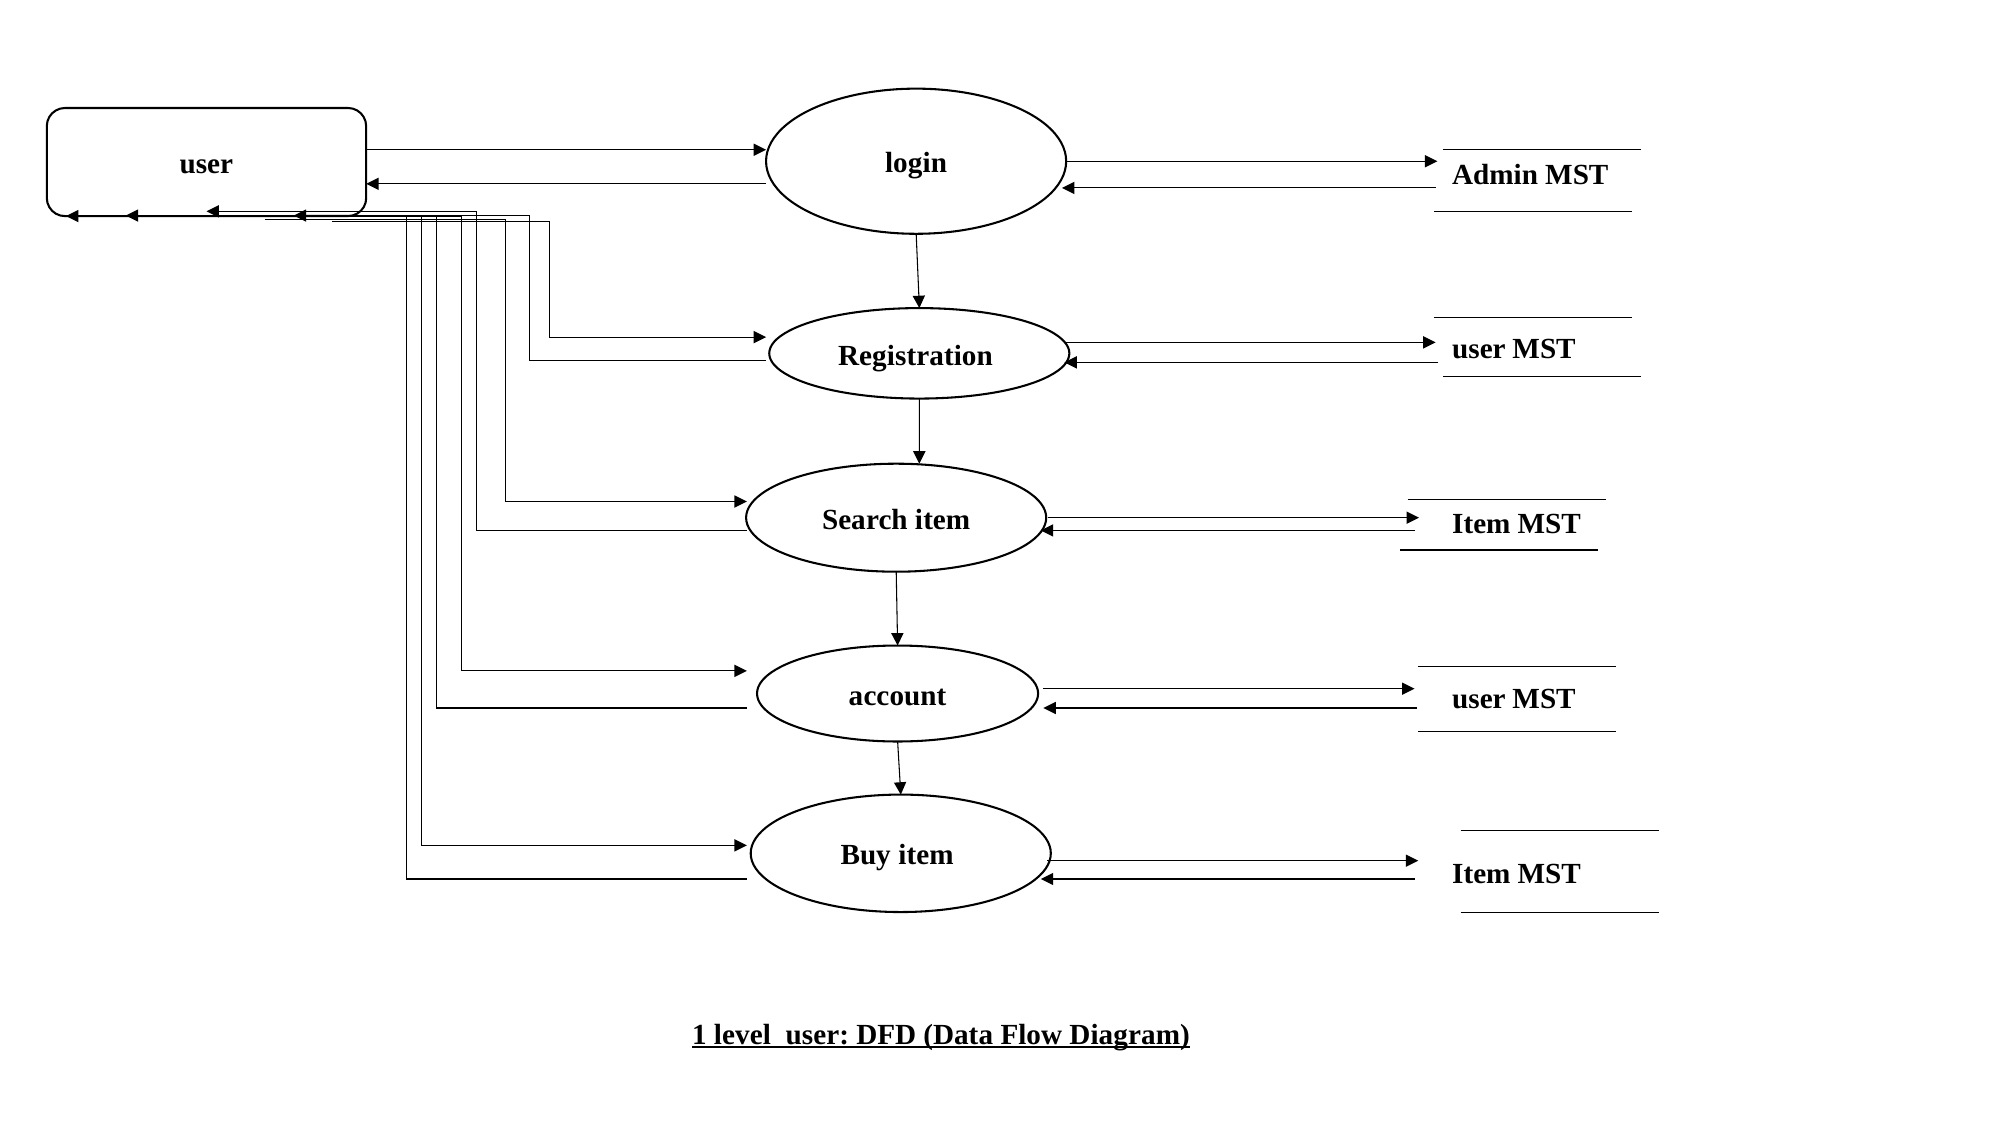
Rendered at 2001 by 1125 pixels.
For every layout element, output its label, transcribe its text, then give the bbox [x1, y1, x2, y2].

text_box Buy item [749, 793, 1052, 914]
text_box Registration [768, 307, 1071, 400]
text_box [916, 233, 920, 309]
text_box user [45, 106, 368, 218]
text_box account [755, 644, 1040, 743]
text_box login [765, 87, 1068, 235]
text_box 1 level user: DFD (Data Flow Diagram) [602, 972, 1206, 1103]
text_box Admin MST user MST Item MST user MST Item MST [1437, 77, 1776, 967]
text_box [206, 211, 747, 531]
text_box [125, 215, 747, 708]
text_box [293, 215, 767, 361]
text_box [897, 741, 901, 795]
text_box Search item [747, 462, 1048, 573]
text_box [66, 216, 747, 880]
